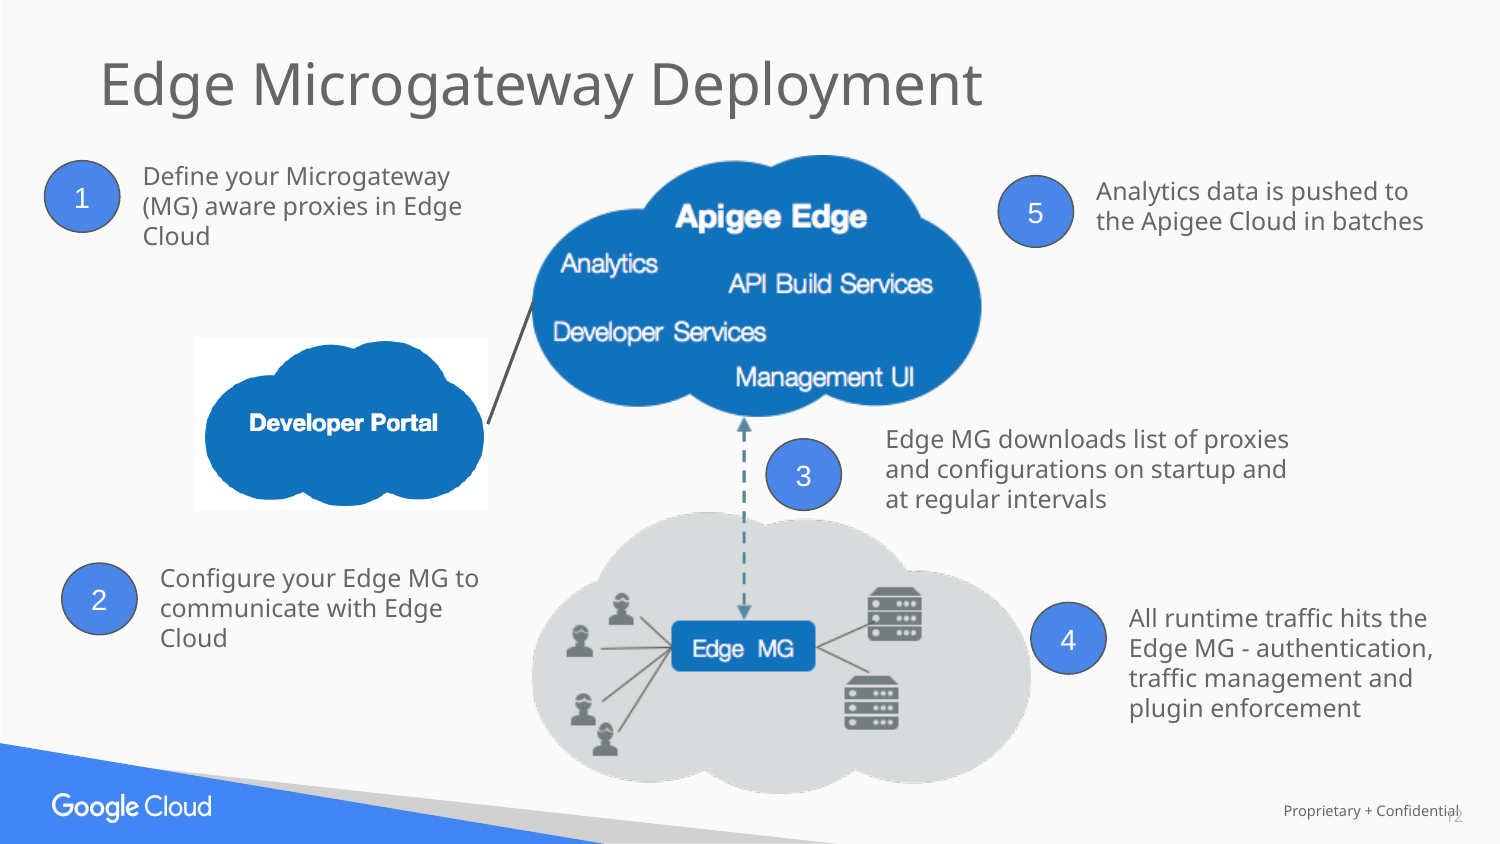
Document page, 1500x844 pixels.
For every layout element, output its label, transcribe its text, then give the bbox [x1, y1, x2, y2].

text_box 4 [1037, 602, 1107, 675]
text_box Configure your Edge MG to communicate with Edge Cloud [144, 548, 505, 650]
text_box Edge MG downloads list of proxies and configurations on startup and at regular intervals [1037, 408, 1326, 511]
text_box 2 [61, 563, 138, 635]
picture [531, 155, 1032, 794]
text_box 5 [1037, 175, 1074, 248]
text_box Edge Microgateway Deployment [84, 32, 1416, 156]
text_box 1 [44, 160, 120, 233]
text_box Analytics data is pushed to the Apigee Cloud in batches [1081, 160, 1442, 263]
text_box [487, 301, 534, 425]
picture [52, 793, 211, 823]
picture [195, 337, 489, 511]
text_box All runtime traffic hits the Edge MG - authentication, traffic management and plugin enforcement [1113, 587, 1475, 689]
text_box Define your Microgateway (MG) aware proxies in Edge Cloud [127, 145, 488, 248]
text_box ‹#› [1399, 794, 1475, 840]
